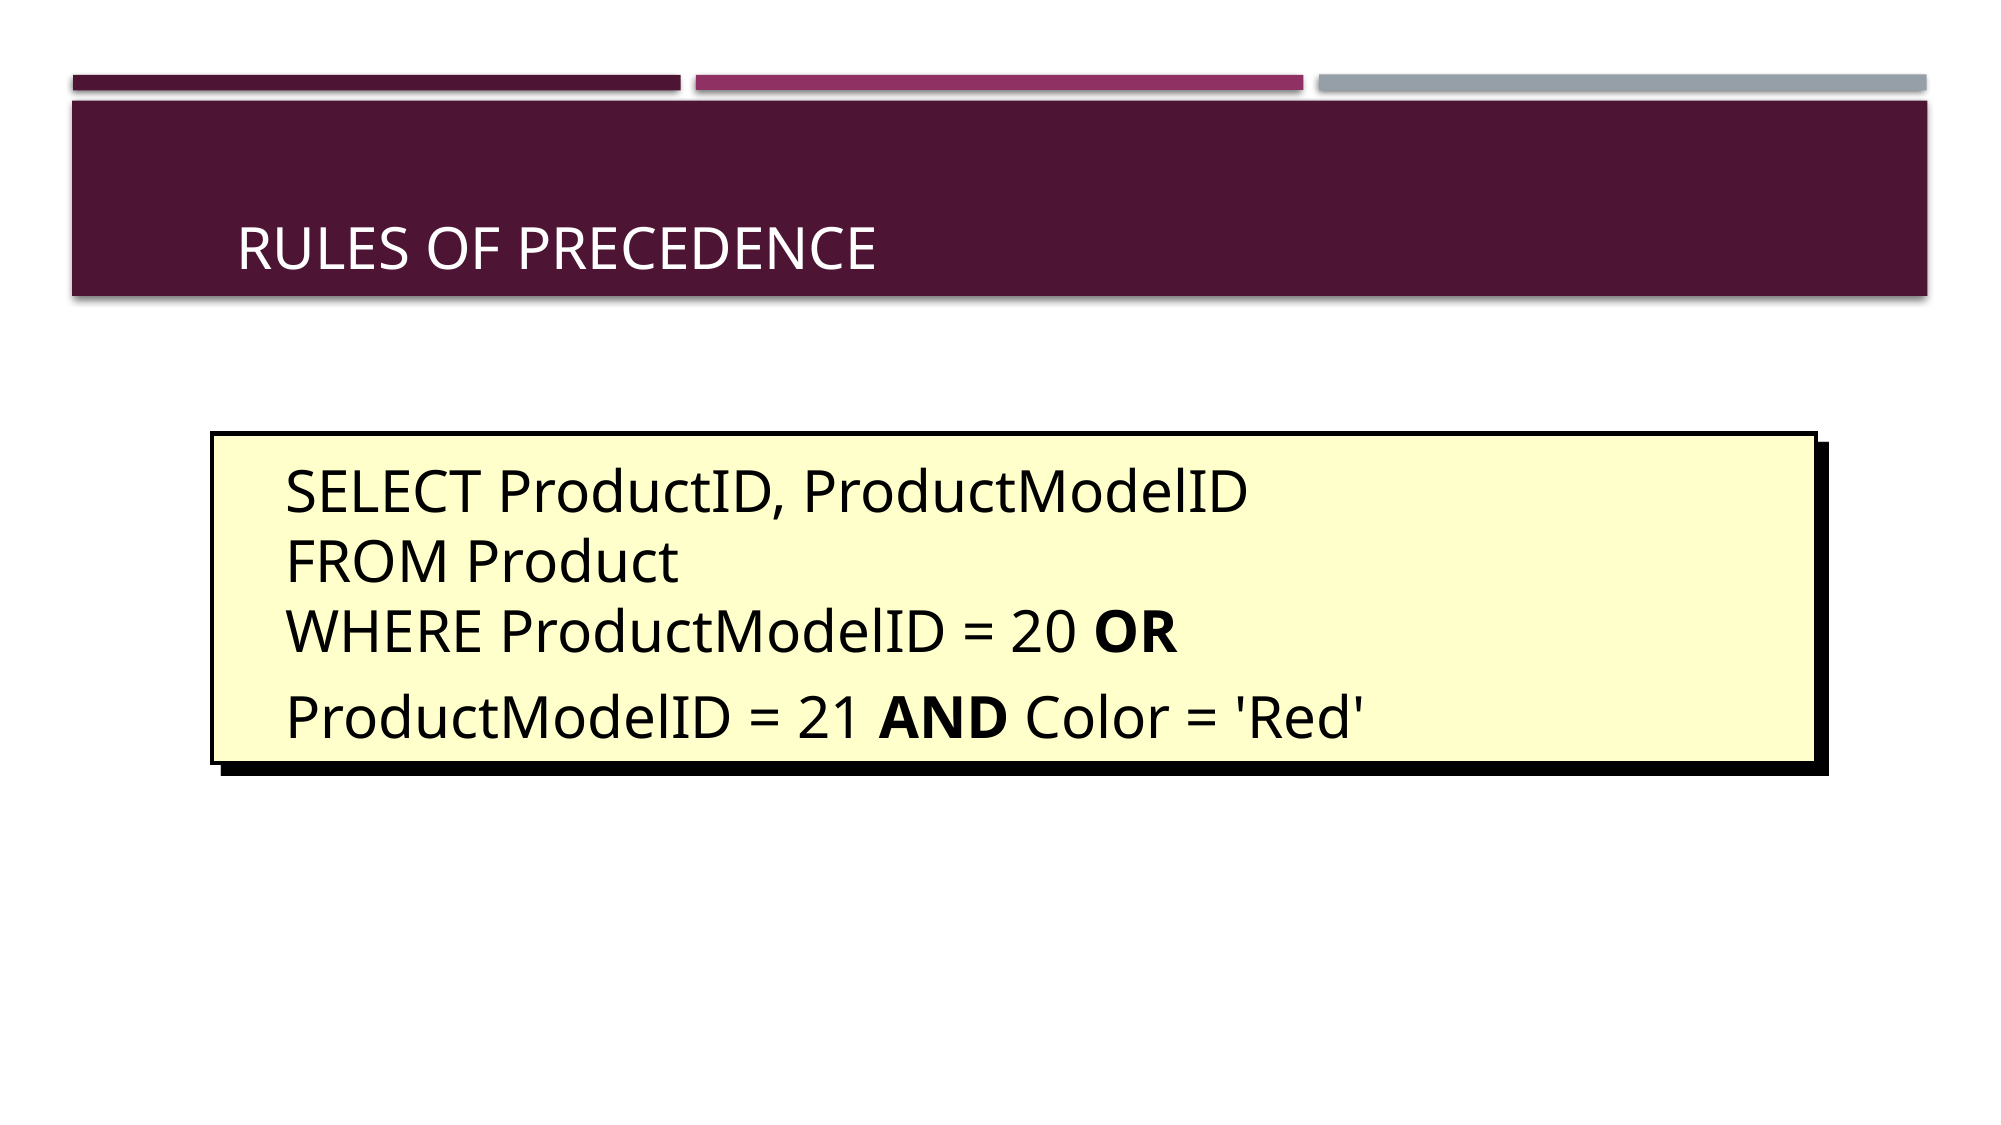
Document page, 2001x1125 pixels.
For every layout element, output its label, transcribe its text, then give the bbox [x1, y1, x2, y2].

text_box SELECT ProductID, ProductModelID FROM Product WHERE ProductModelID = 20 OR ProductModelID = 21 AND Color = 'Red' [270, 446, 1688, 762]
title Rules of Precedence [221, 126, 1560, 289]
text_box [408, 240, 1373, 446]
text_box [211, 433, 1816, 763]
